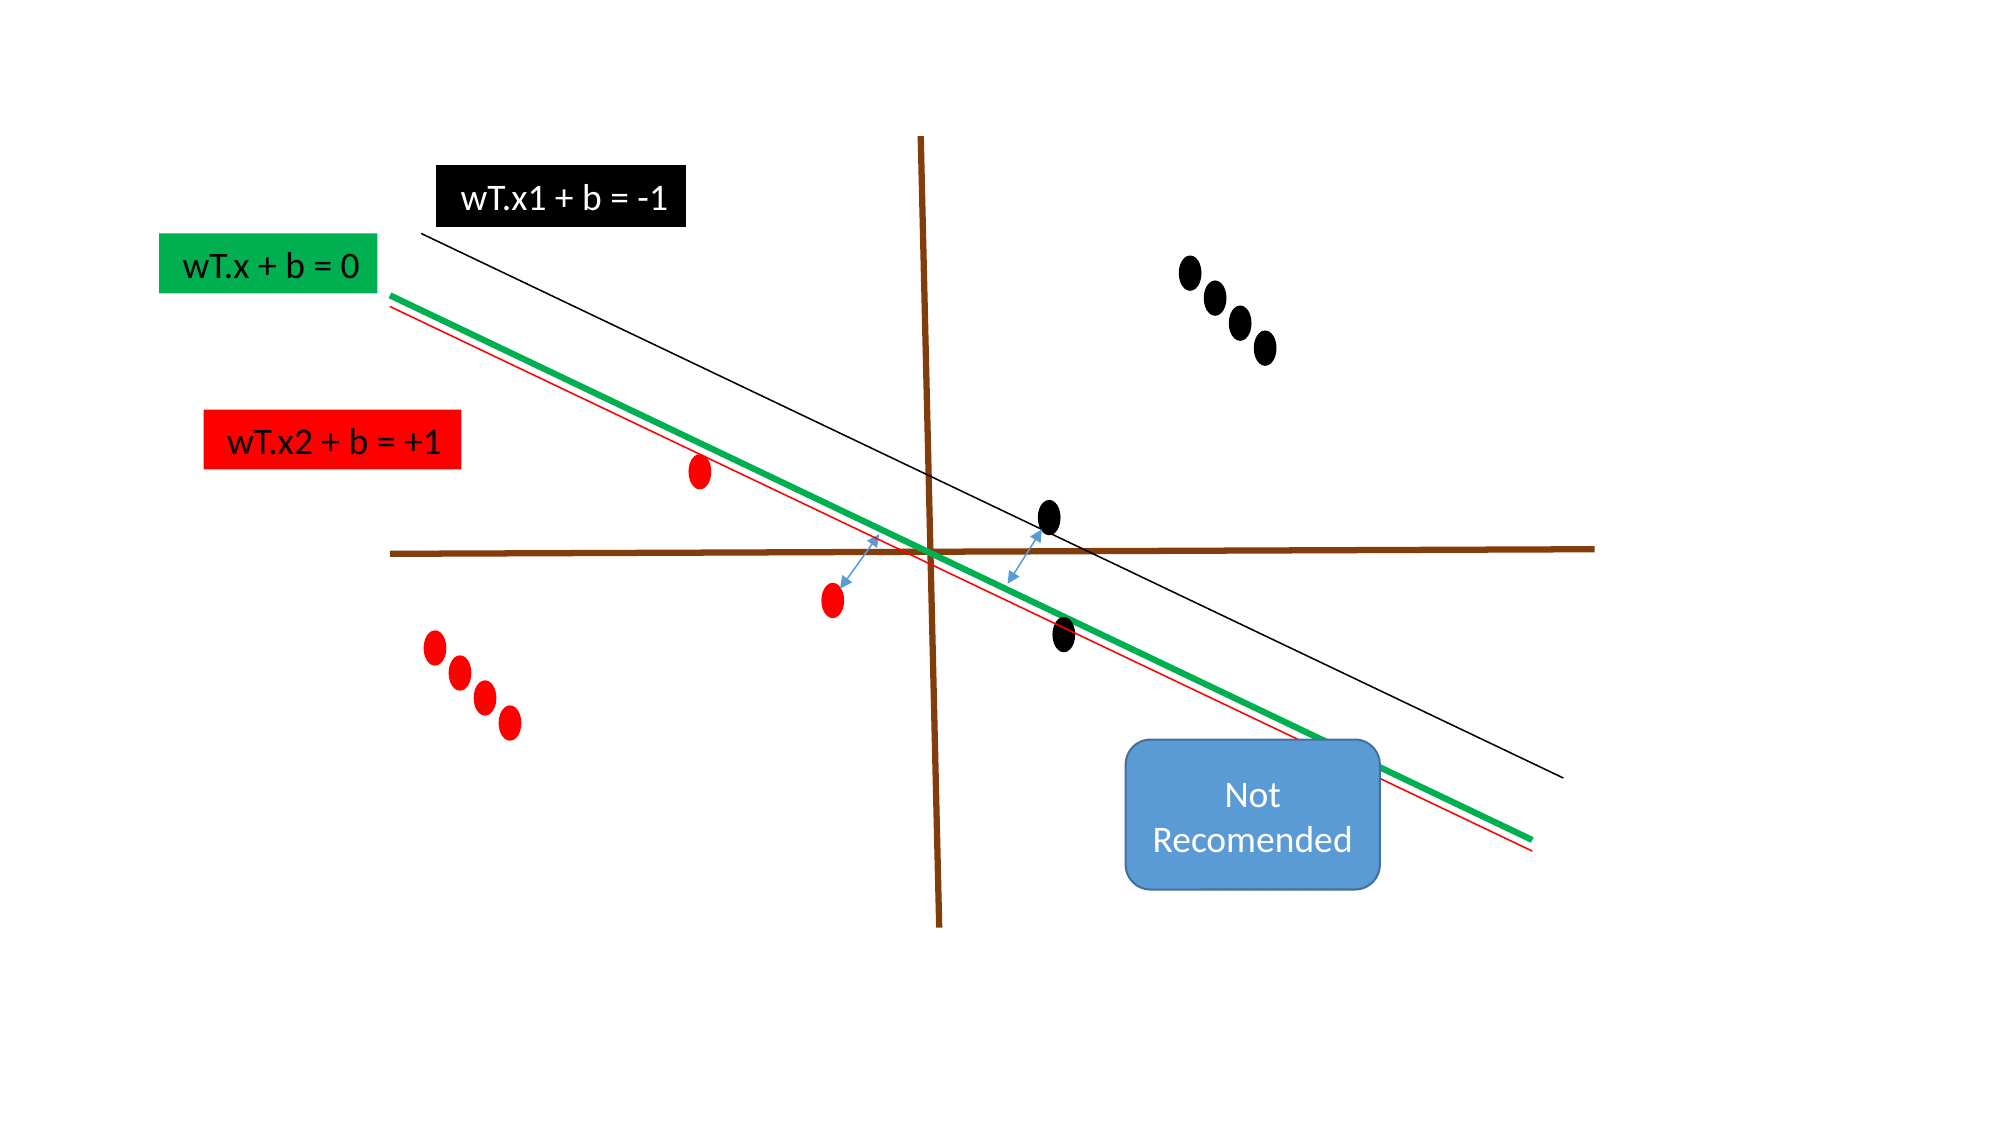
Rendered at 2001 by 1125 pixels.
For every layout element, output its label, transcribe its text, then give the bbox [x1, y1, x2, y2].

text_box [1569, 548, 1595, 554]
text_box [389, 295, 415, 305]
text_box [920, 135, 940, 231]
text_box wT.x1 + b = -1 [437, 165, 686, 226]
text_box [389, 306, 1533, 852]
text_box wT.x + b = 0 [159, 233, 378, 294]
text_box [920, 860, 940, 928]
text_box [420, 233, 1564, 779]
text_box Not Recomended [1125, 860, 1380, 890]
text_box wT.x2 + b = +1 [203, 409, 383, 470]
